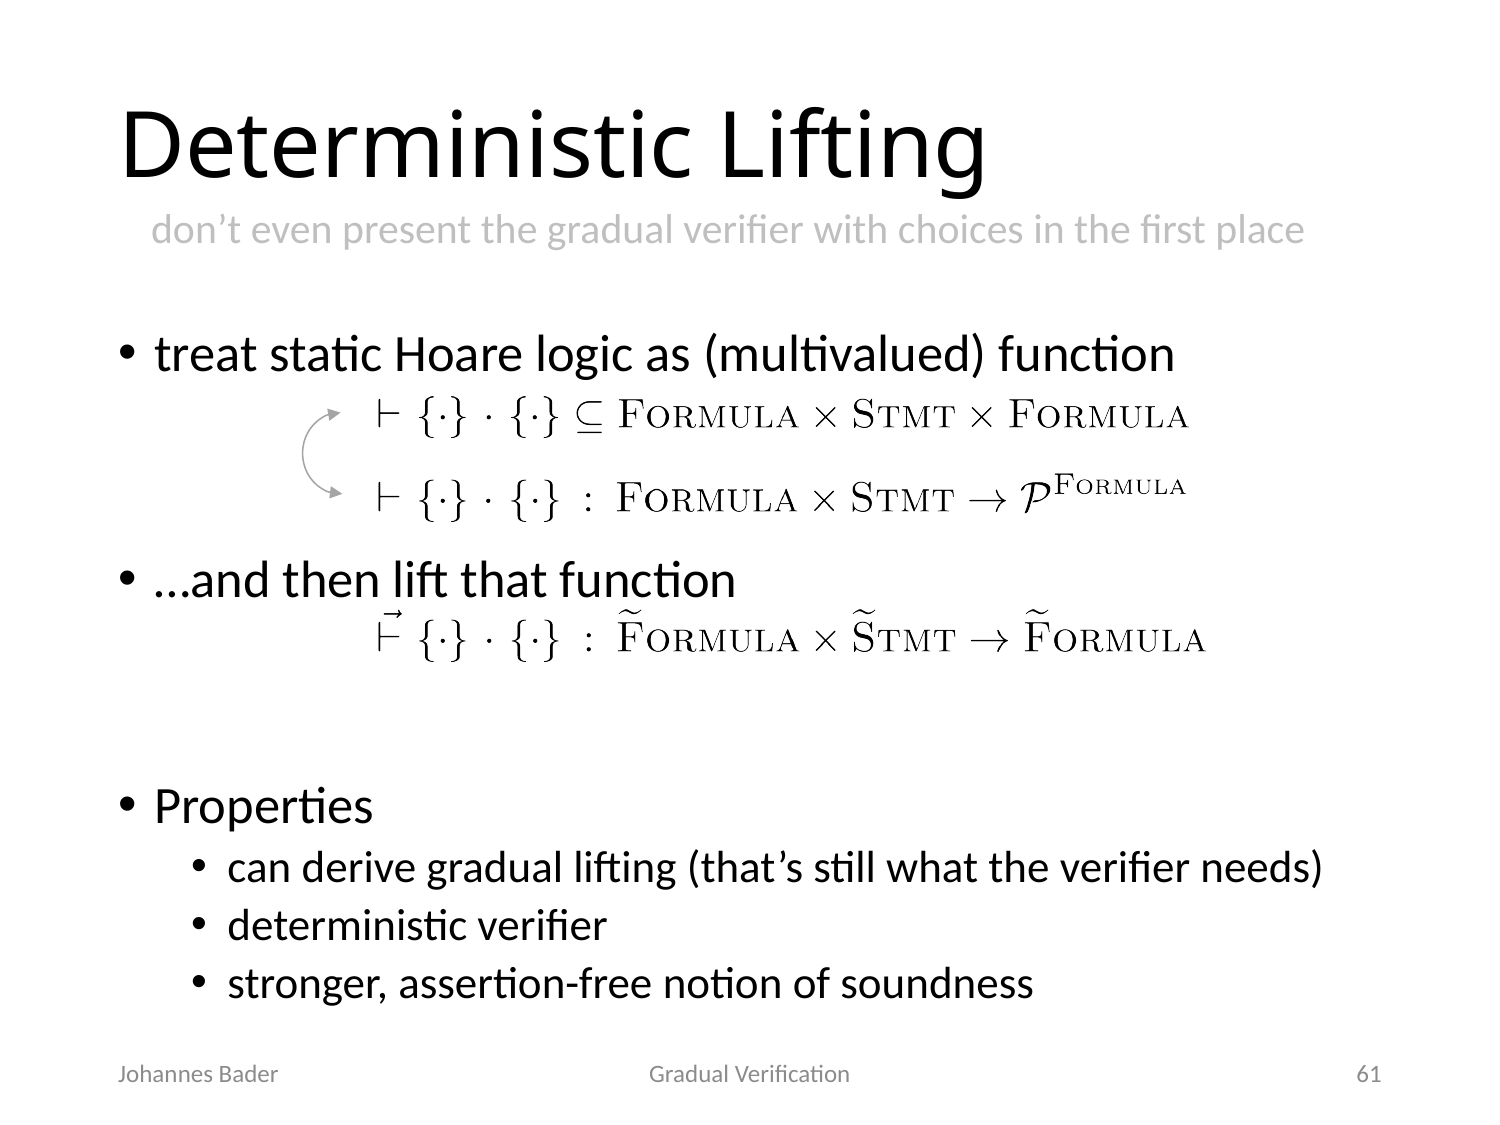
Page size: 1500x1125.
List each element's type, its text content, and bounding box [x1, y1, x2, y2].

slide_number 61 [1059, 1042, 1397, 1103]
title Deterministic Lifting [103, 59, 1397, 236]
text_box don’t even present the gradual verifier with choices in the first place [136, 194, 1322, 260]
slide_number Johannes Bader [103, 1042, 441, 1103]
picture [378, 609, 1206, 662]
footer Gradual Verification [496, 1042, 1004, 1103]
picture [378, 396, 1189, 438]
list treat static Hoare logic as (multivalued) function …and then lift that function Properties can derive gradual lifting (that’s still what the verifier needs) deterministic verifier stronger, assertion-free notion of soundness [103, 319, 1397, 1018]
text_box [302, 408, 343, 499]
picture [378, 473, 1186, 522]
